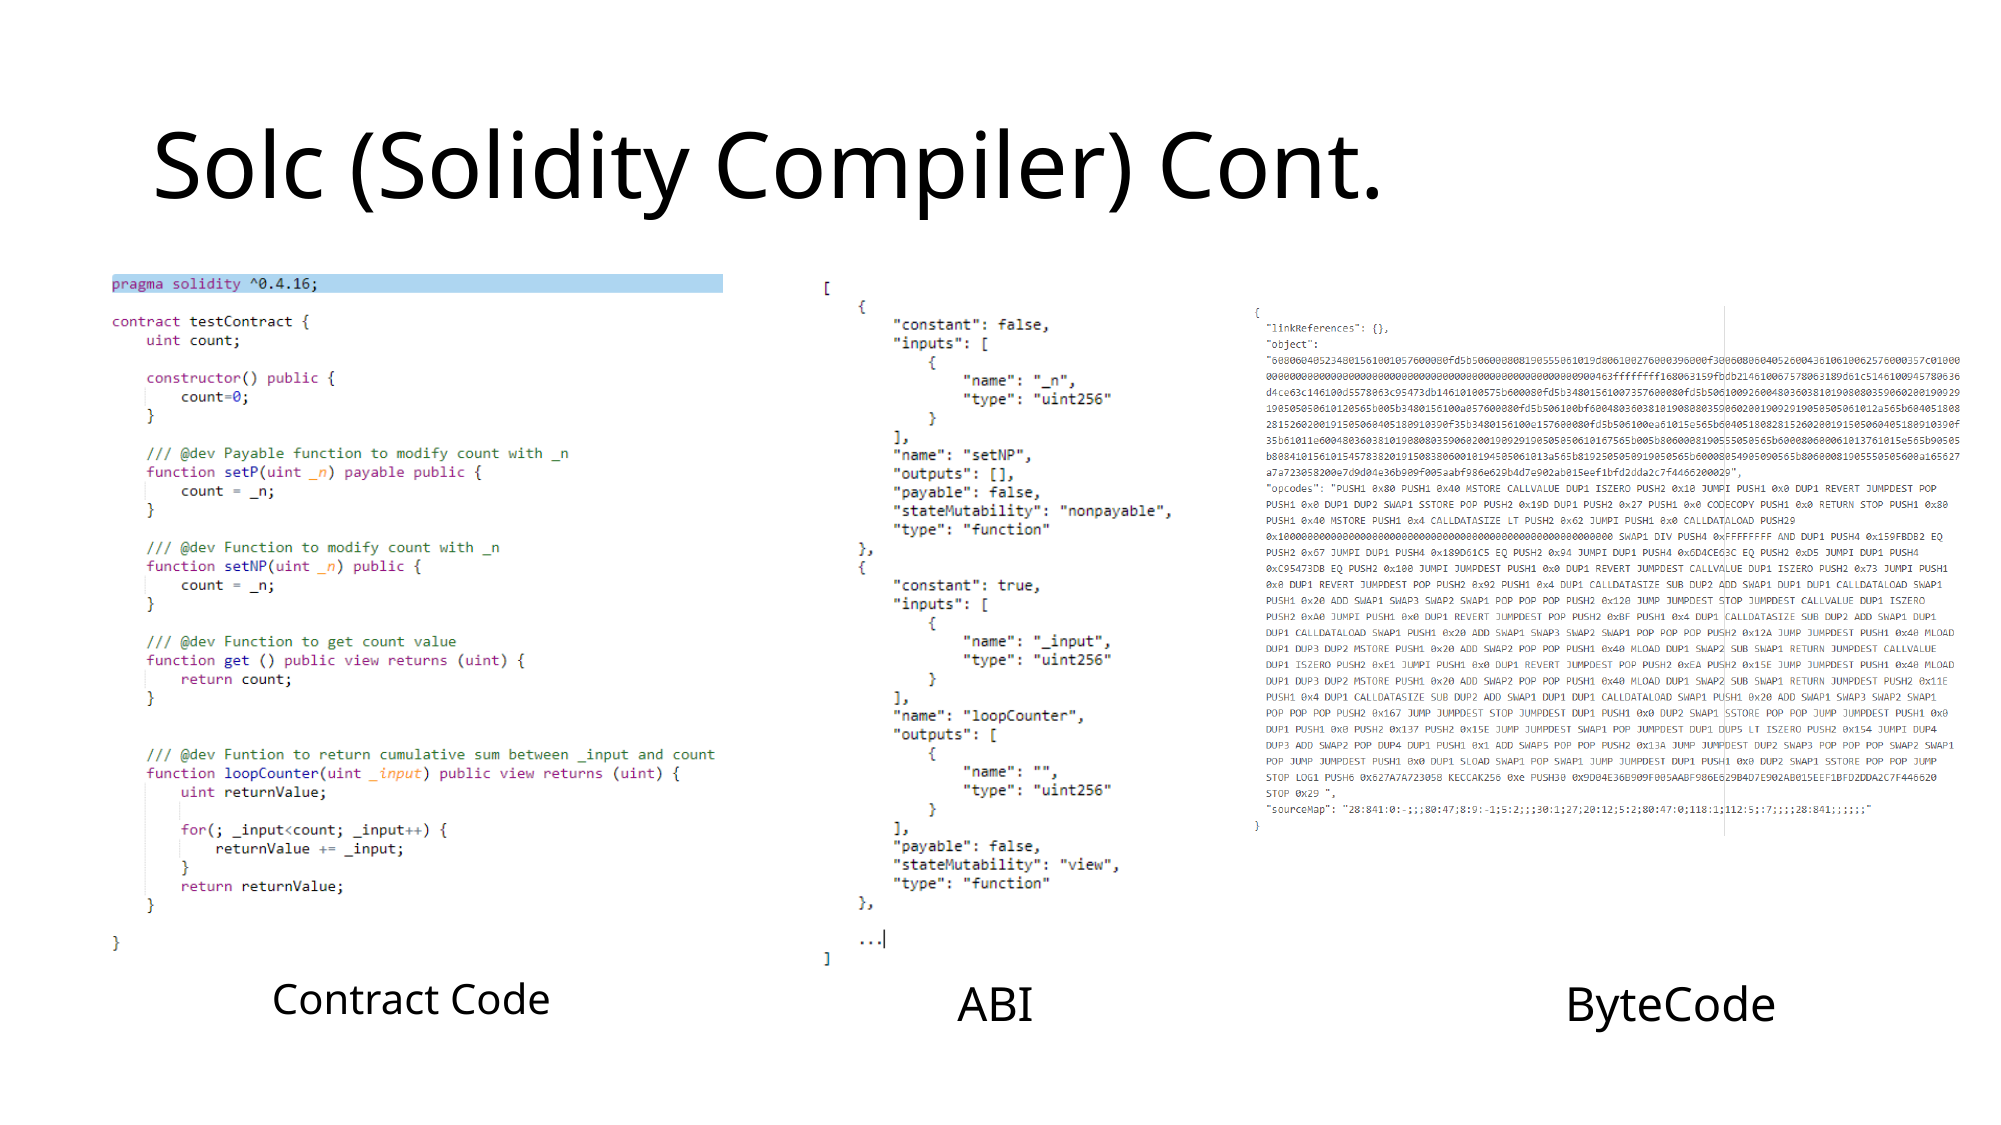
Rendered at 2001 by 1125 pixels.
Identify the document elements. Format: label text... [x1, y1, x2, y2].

list ByteCode [1550, 973, 1802, 1053]
picture [107, 274, 723, 957]
text_box Contract Code [256, 971, 574, 1050]
title Solc (Solidity Compiler) Cont. [137, 59, 1863, 278]
picture [1250, 306, 1963, 836]
picture [815, 274, 1184, 971]
text_box ABI [942, 973, 1050, 1053]
